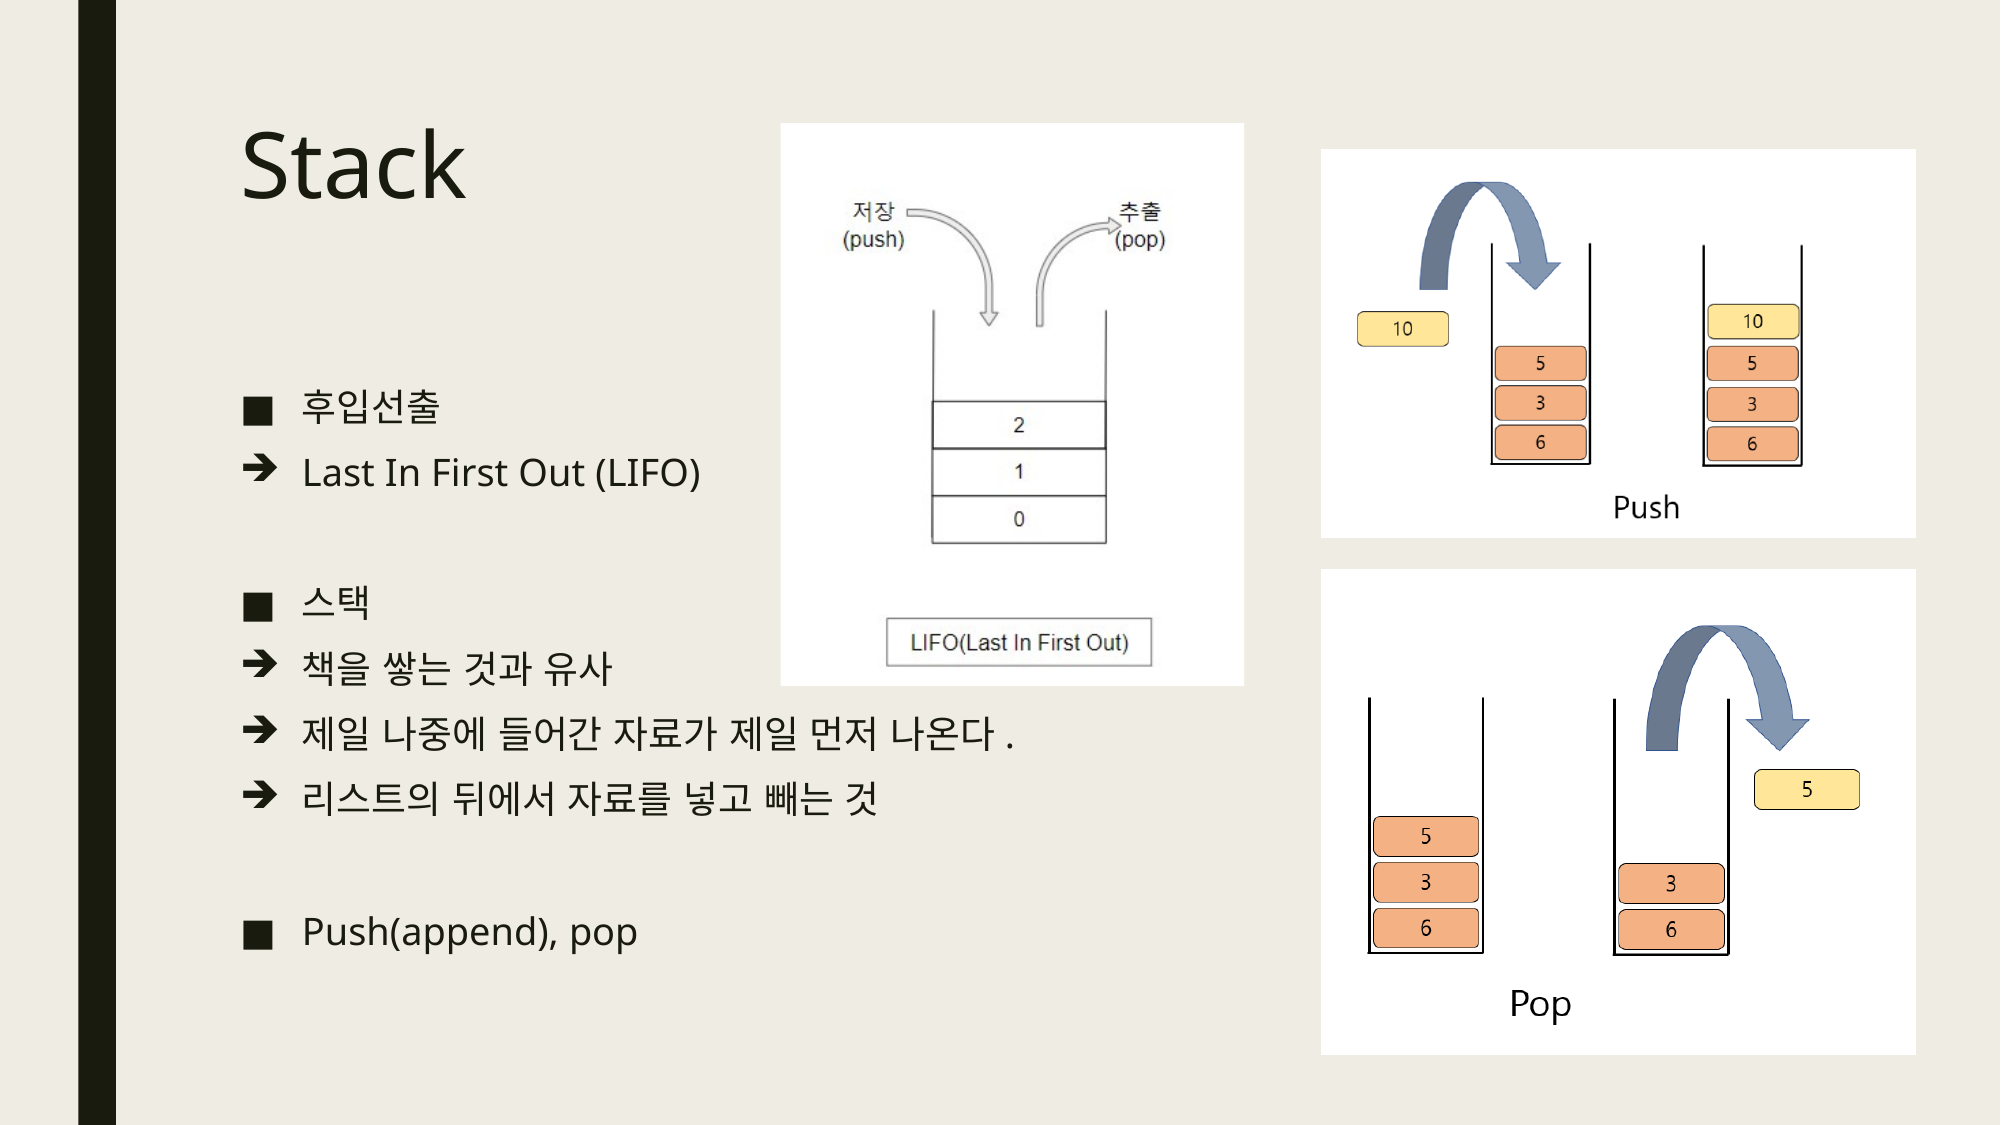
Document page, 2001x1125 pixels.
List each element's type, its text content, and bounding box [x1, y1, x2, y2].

title Stack [225, 112, 1800, 357]
picture [1321, 569, 1916, 1055]
picture [1321, 149, 1916, 538]
picture [780, 123, 1245, 696]
list 후입선출 Last In First Out (LIFO) 스택 책을 쌓는 것과 유사 제일 나중에 들어간 자료가 제일 먼저 나온다. 리스트의 뒤에서 자료를 넣고 빼는 것 Push(append), pop [225, 379, 1800, 967]
